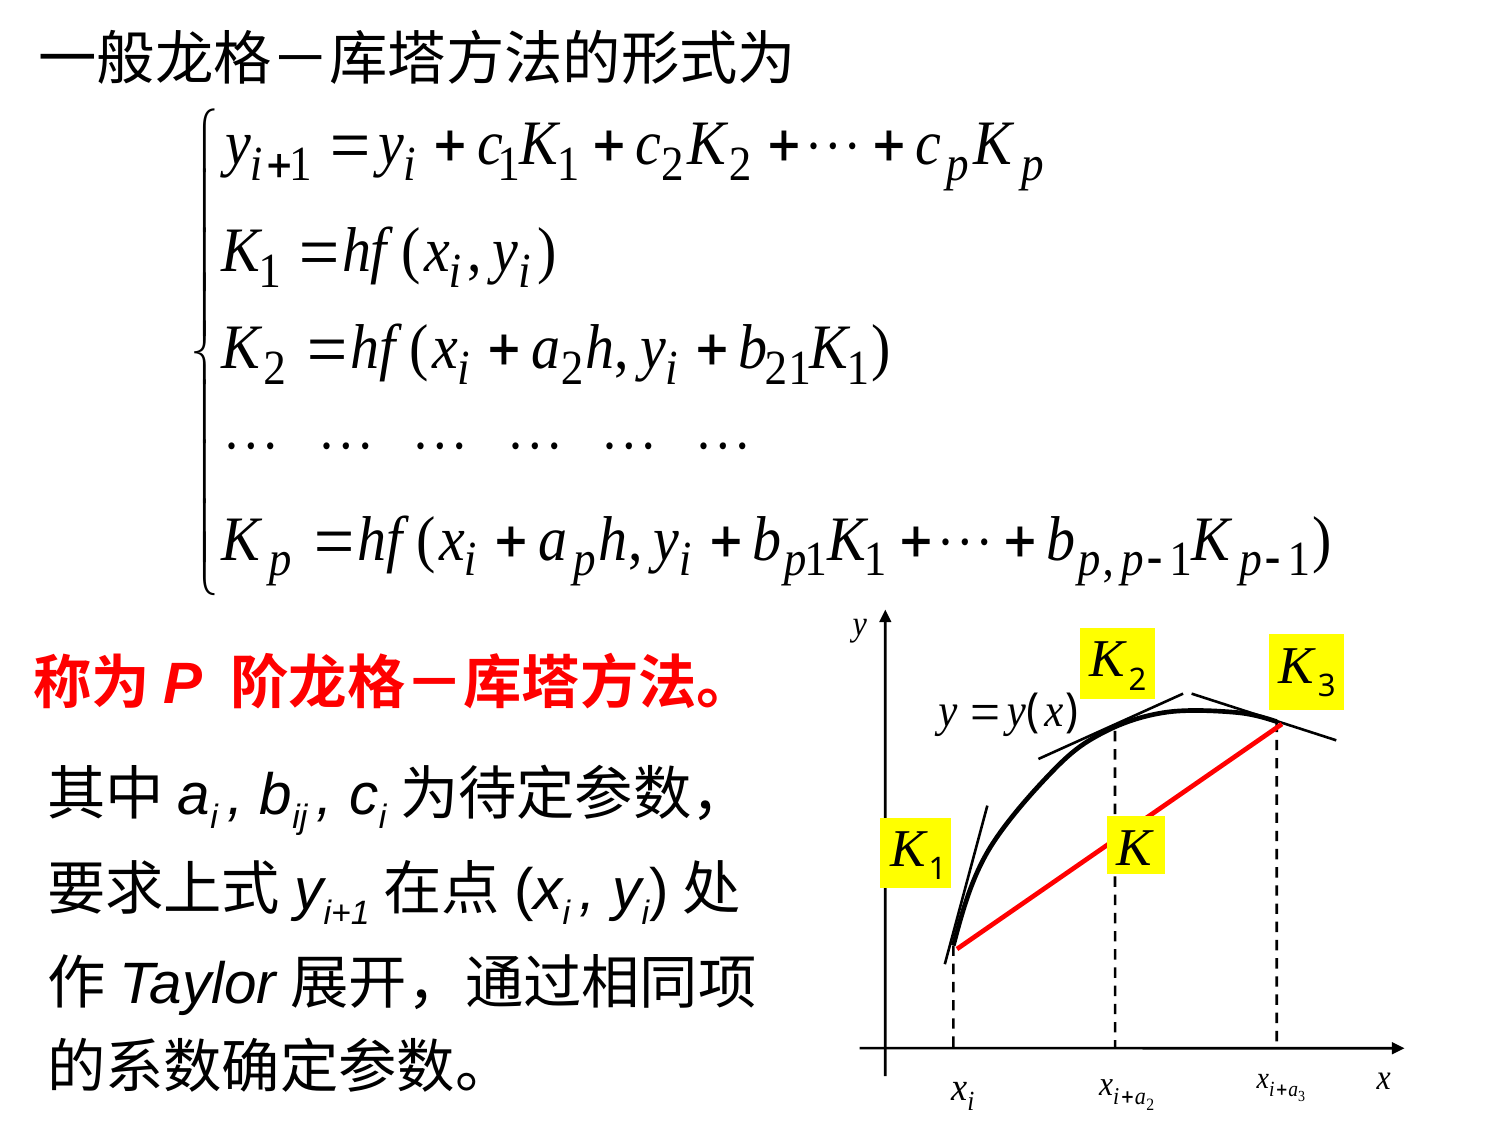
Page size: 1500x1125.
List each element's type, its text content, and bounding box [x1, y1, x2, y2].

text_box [1106, 816, 1165, 875]
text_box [1079, 628, 1156, 700]
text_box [1269, 634, 1345, 710]
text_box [178, 93, 1345, 615]
text_box 其中ai , bij , ci为待定参数，要求上式yi+1在点(xi , yi)处作Taylor展开，通过相同项的系数确定参数。 [32, 732, 814, 1107]
text_box 一般龙格－库塔方法的形式为 [23, 13, 811, 99]
text_box 称为P 阶龙格－库塔方法。 [18, 638, 770, 724]
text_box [880, 817, 952, 889]
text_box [844, 609, 1405, 1120]
